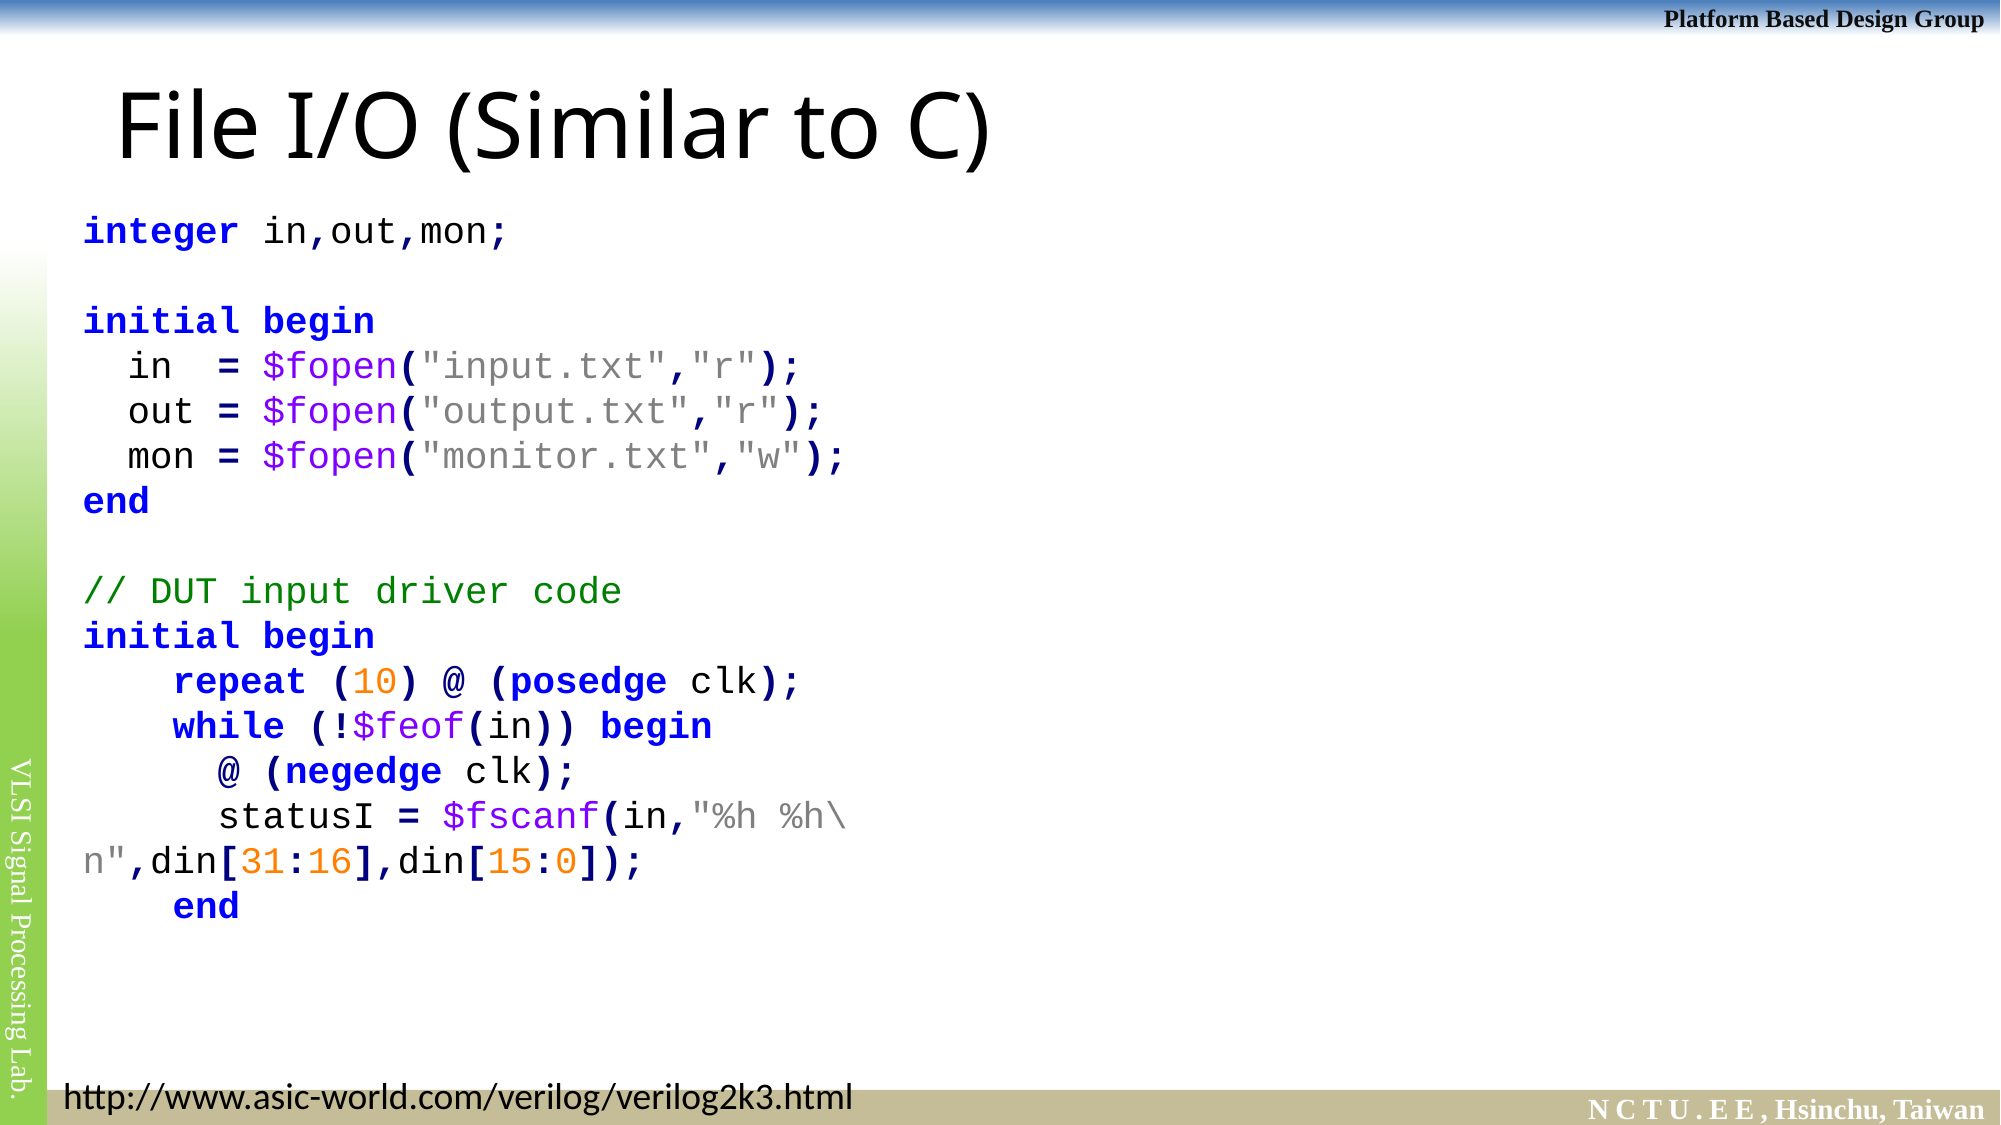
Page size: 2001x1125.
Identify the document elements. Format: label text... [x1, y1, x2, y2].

title File I/O (Similar to C) [99, 44, 1901, 200]
text_box http://www.asic-world.com/verilog/verilog2k3.html [48, 1064, 869, 1125]
text_box integer in,out,mon; initial begin in = $fopen("input.txt","r"); out = $fopen("output.txt","r"); mon = $fopen("monitor.txt","w"); end // DUT input driver code initial begin repeat (10) @ (posedge clk); while (!$feof(in)) begin @ (negedge clk); statusI = $fscanf(in,"%h %h\n",din[31:16],din[15:0]); end [67, 199, 1414, 934]
